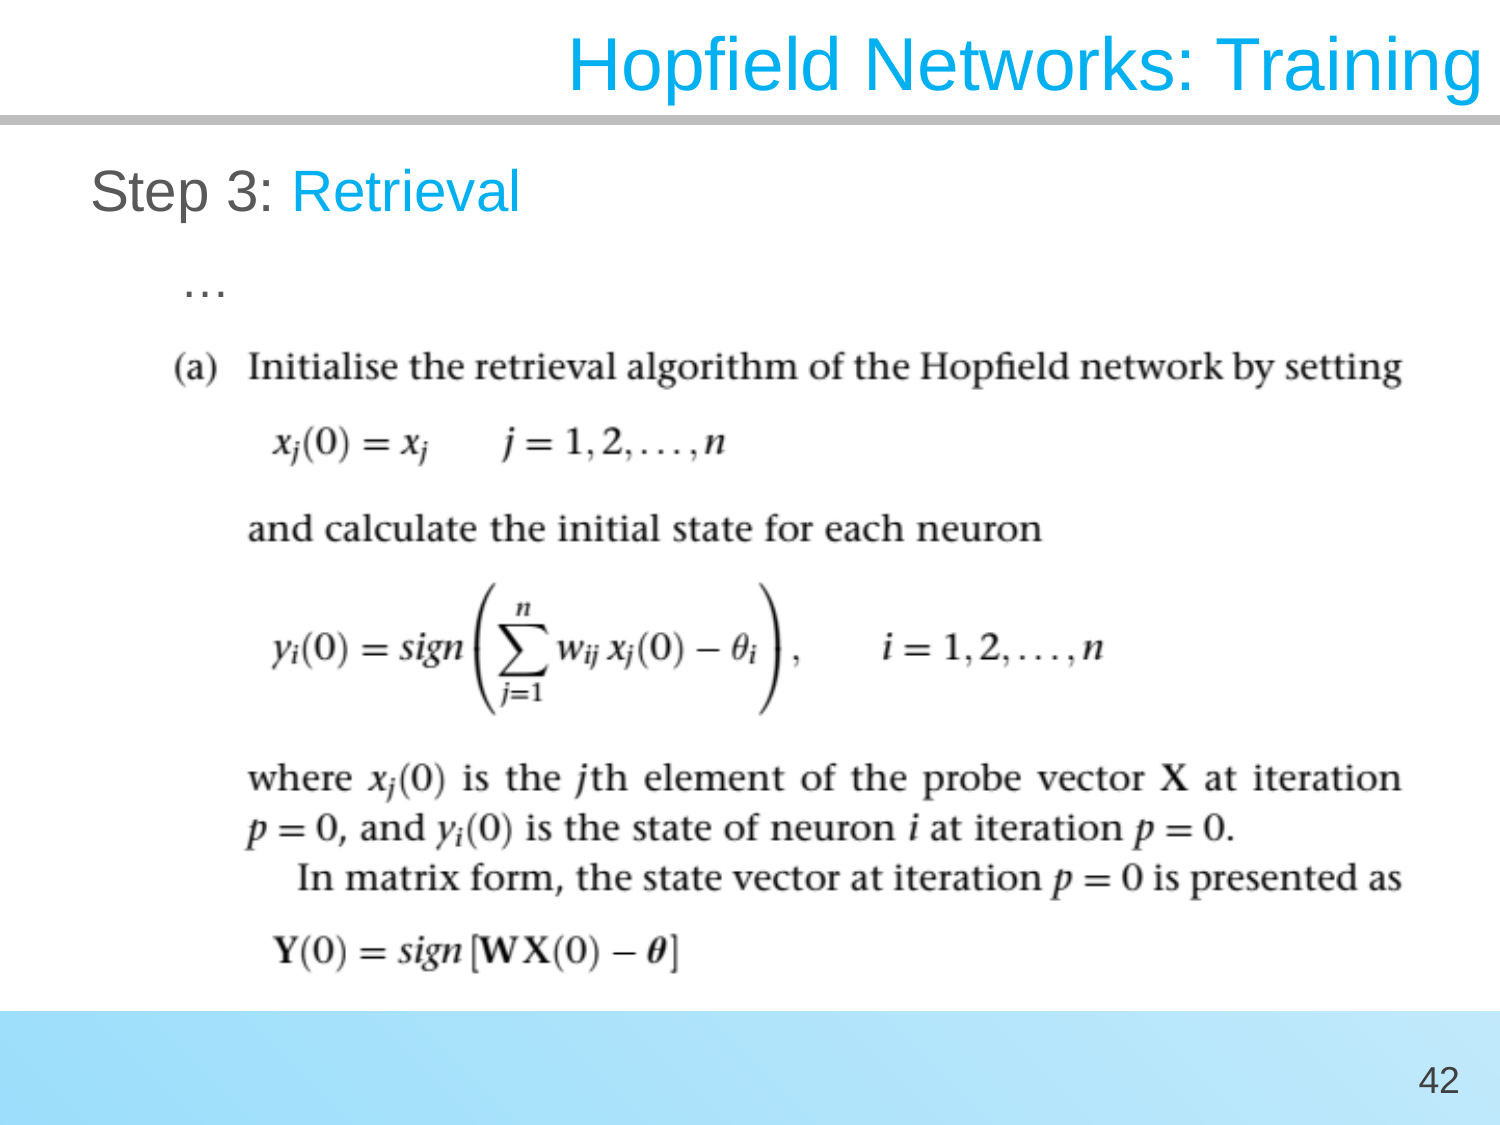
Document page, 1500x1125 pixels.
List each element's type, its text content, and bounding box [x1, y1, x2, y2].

title Hopfield Networks: Training [0, 0, 1500, 122]
list Step 3: Retrieval … [75, 145, 1425, 1012]
picture [161, 335, 1416, 980]
